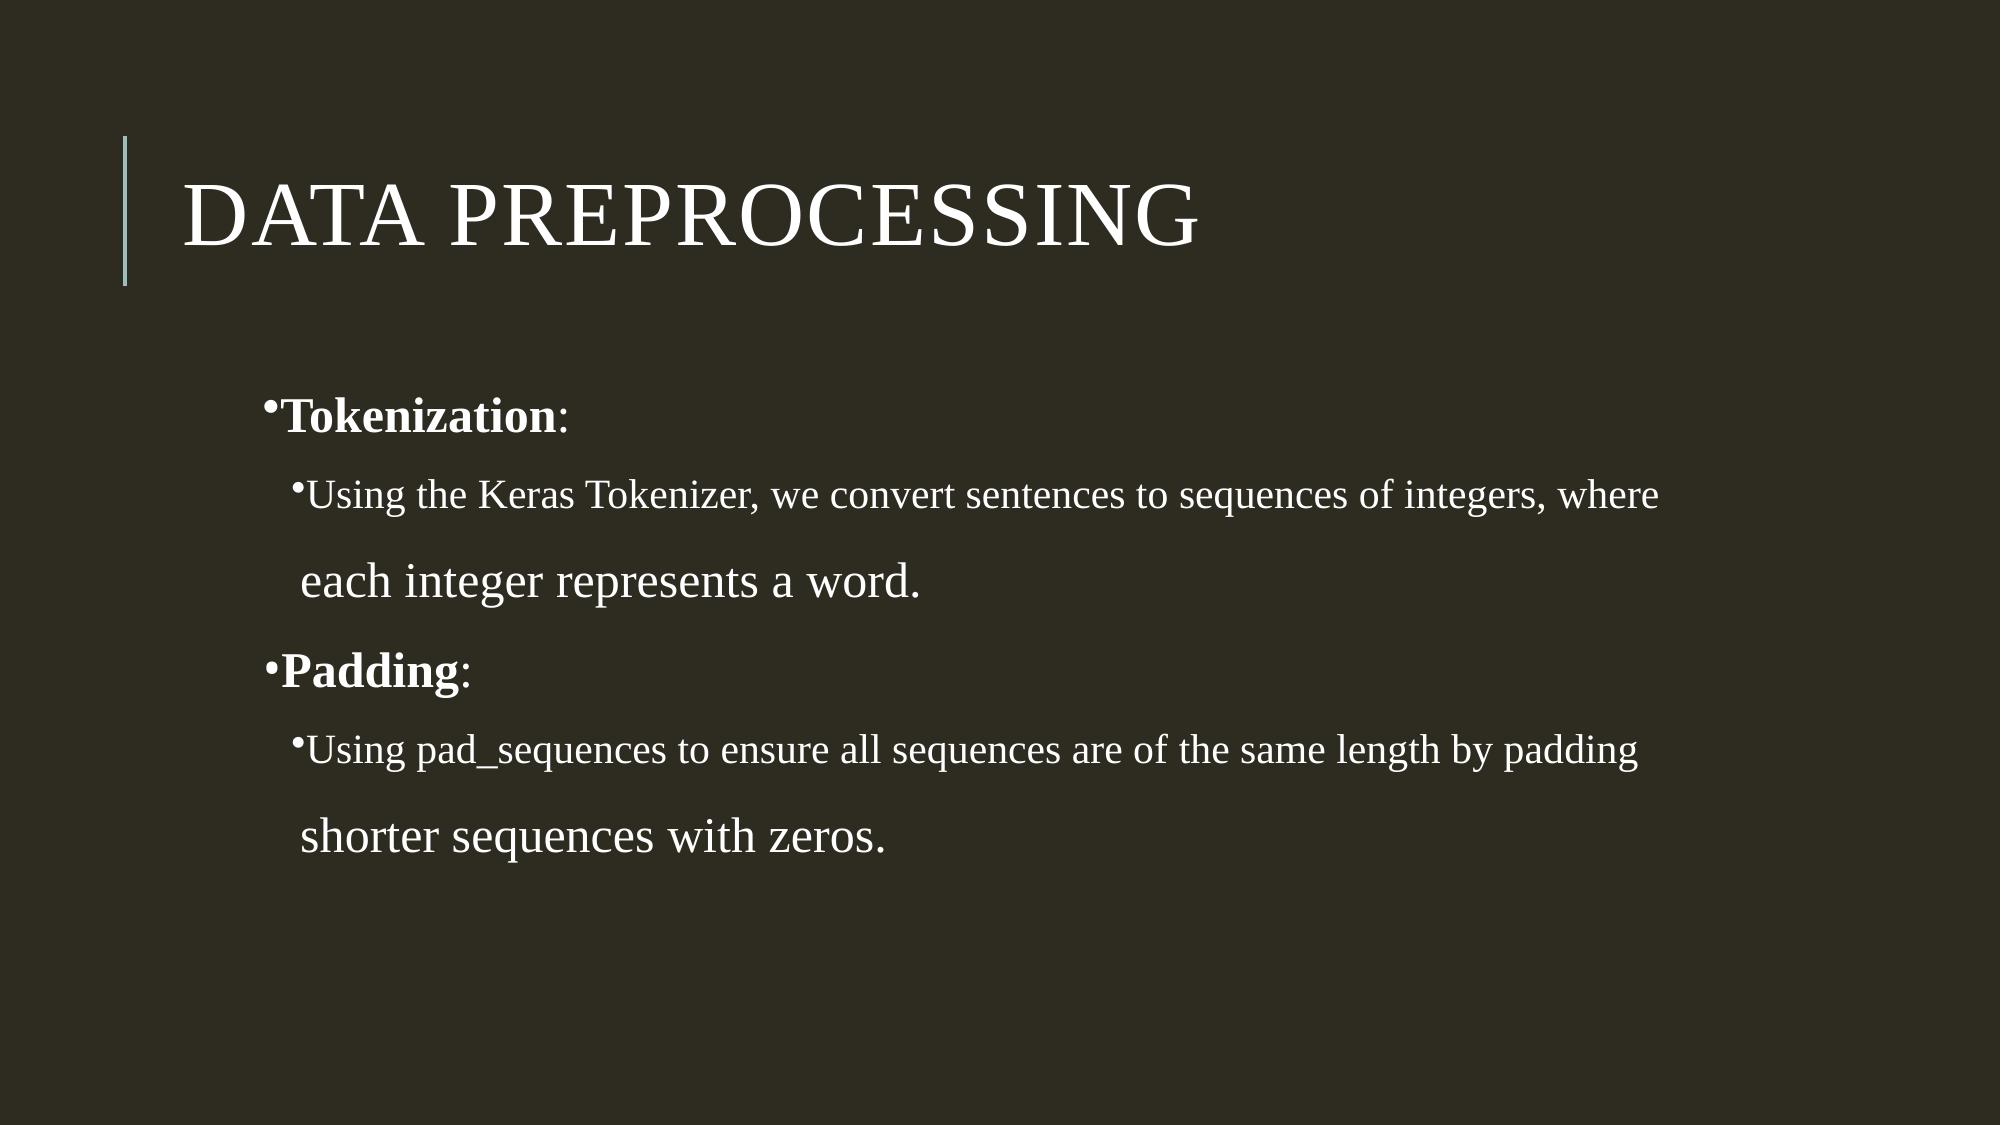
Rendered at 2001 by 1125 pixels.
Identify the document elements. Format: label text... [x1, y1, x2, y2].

list Tokenization: Using the Keras Tokenizer, we convert sentences to sequences of integers, where each integer represents a word. Padding: Using pad_sequences to ensure all sequences are of the same length by padding shorter sequences with zeros. [247, 305, 1683, 959]
title Data Preprocessing [168, 96, 1763, 342]
